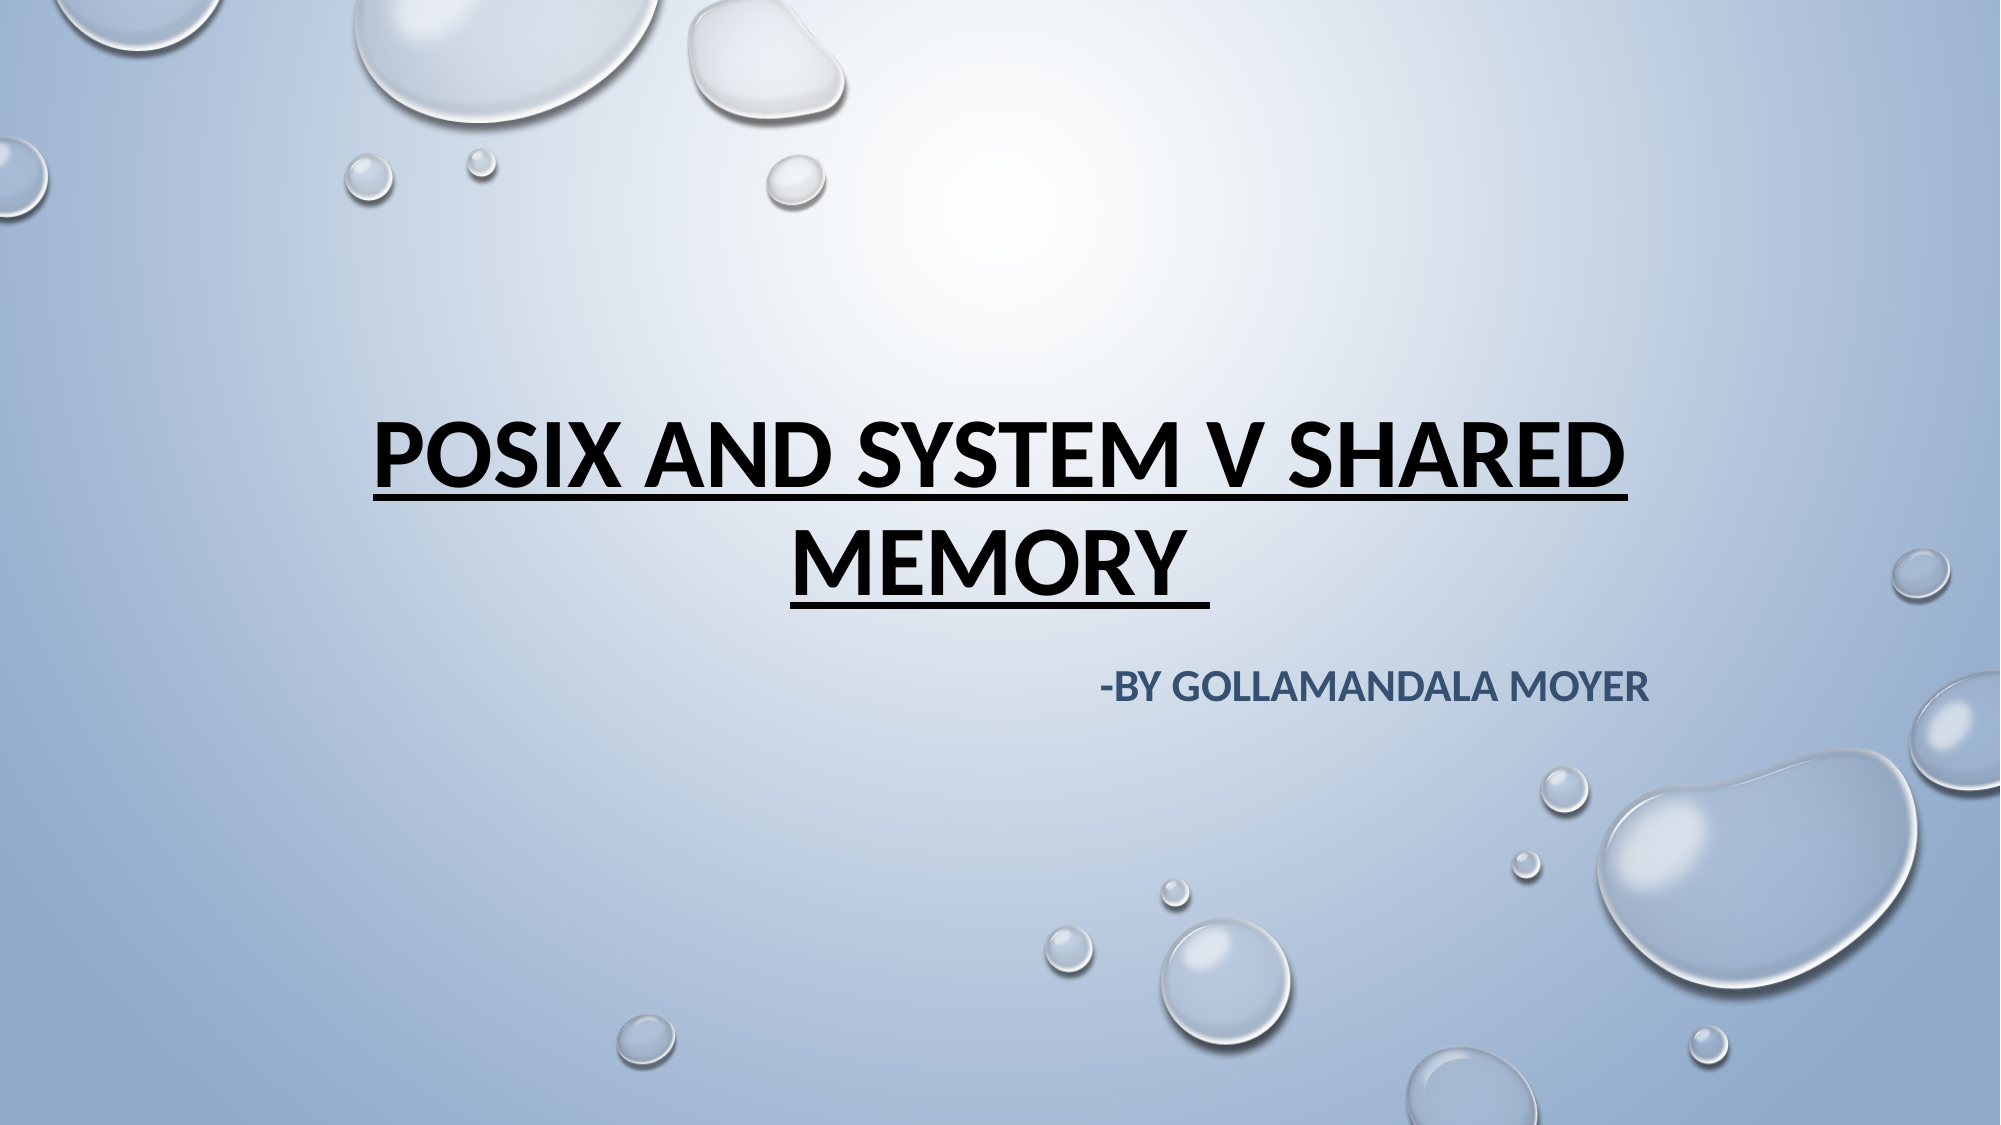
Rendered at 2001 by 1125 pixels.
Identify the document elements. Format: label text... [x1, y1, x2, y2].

subtitle -BY GOLLAMANDALA MOYER [287, 637, 1713, 863]
picture [0, 0, 2000, 1125]
title POSIX AND SYSTEM V SHARED MEMORY [287, 213, 1713, 625]
